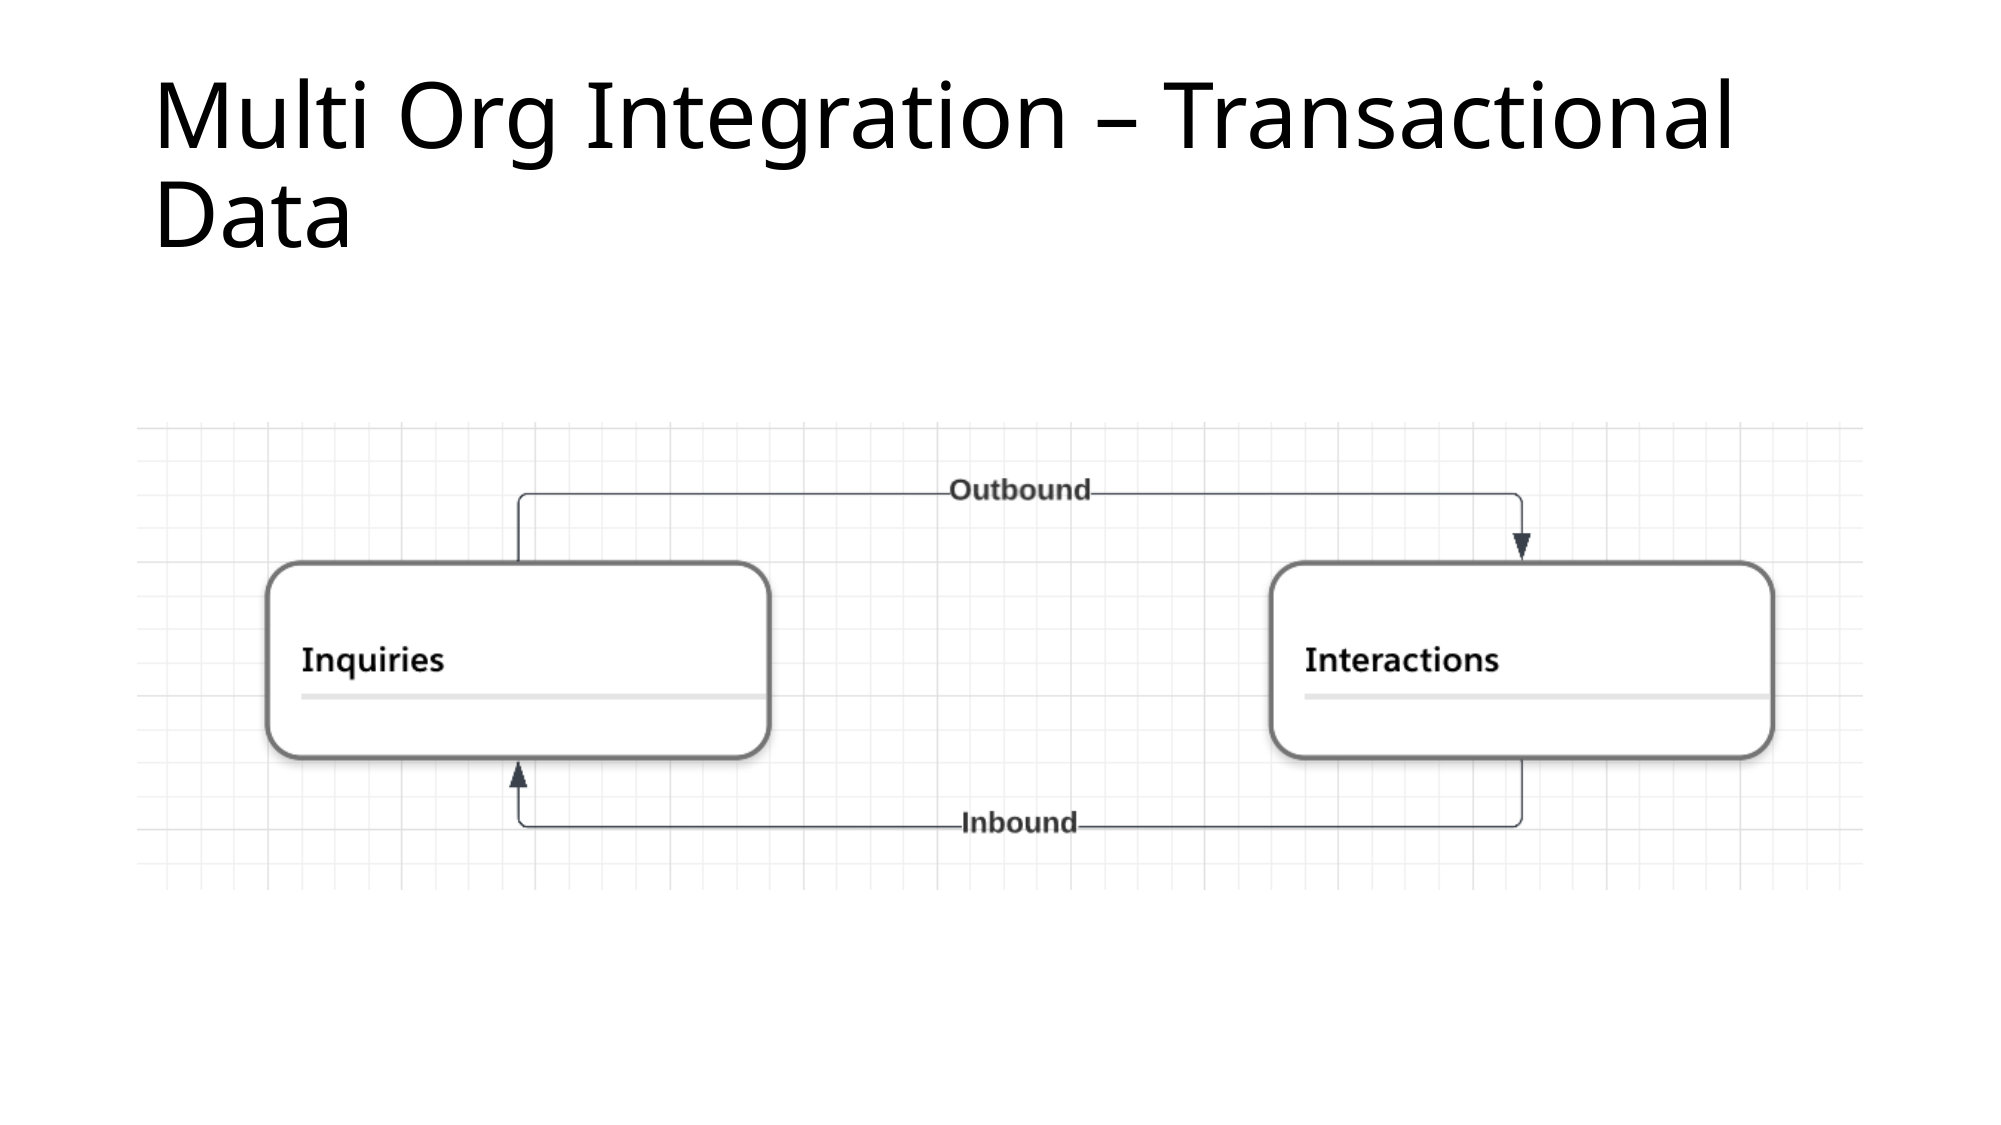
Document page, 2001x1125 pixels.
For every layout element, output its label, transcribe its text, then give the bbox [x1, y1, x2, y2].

title Multi Org Integration – Transactional Data [137, 59, 1863, 278]
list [137, 422, 1863, 890]
